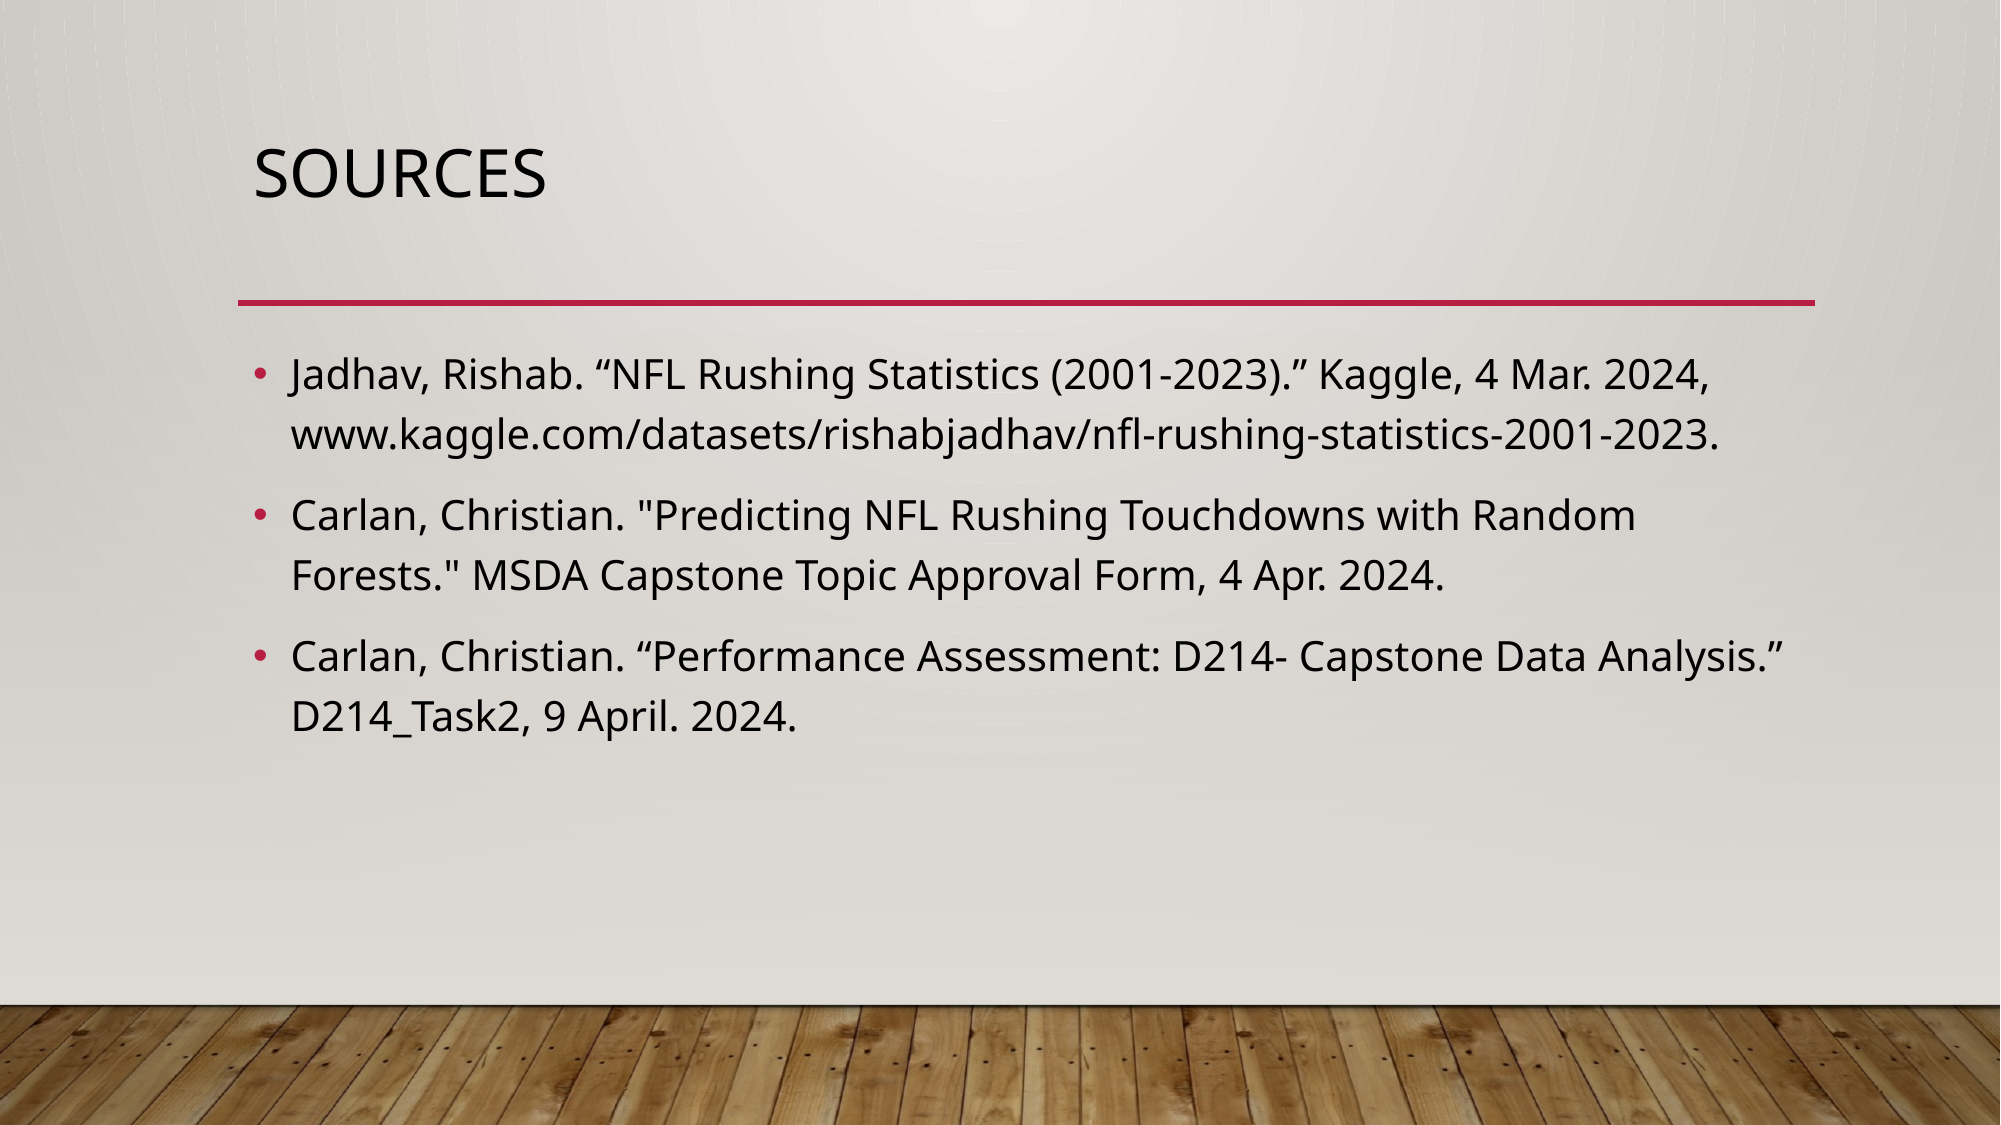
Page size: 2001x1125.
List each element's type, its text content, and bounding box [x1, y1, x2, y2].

title Sources [238, 131, 1814, 305]
list Jadhav, Rishab. “NFL Rushing Statistics (2001-2023).” Kaggle, 4 Mar. 2024, www.kaggle.com/datasets/rishabjadhav/nfl-rushing-statistics-2001-2023. Carlan, Christian. "Predicting NFL Rushing Touchdowns with Random Forests." MSDA Capstone Topic Approval Form, 4 Apr. 2024. Carlan, Christian. “Performance Assessment: D214- Capstone Data Analysis.” D214_Task2, 9 April. 2024. [238, 330, 1814, 897]
picture [0, 1005, 2000, 1125]
